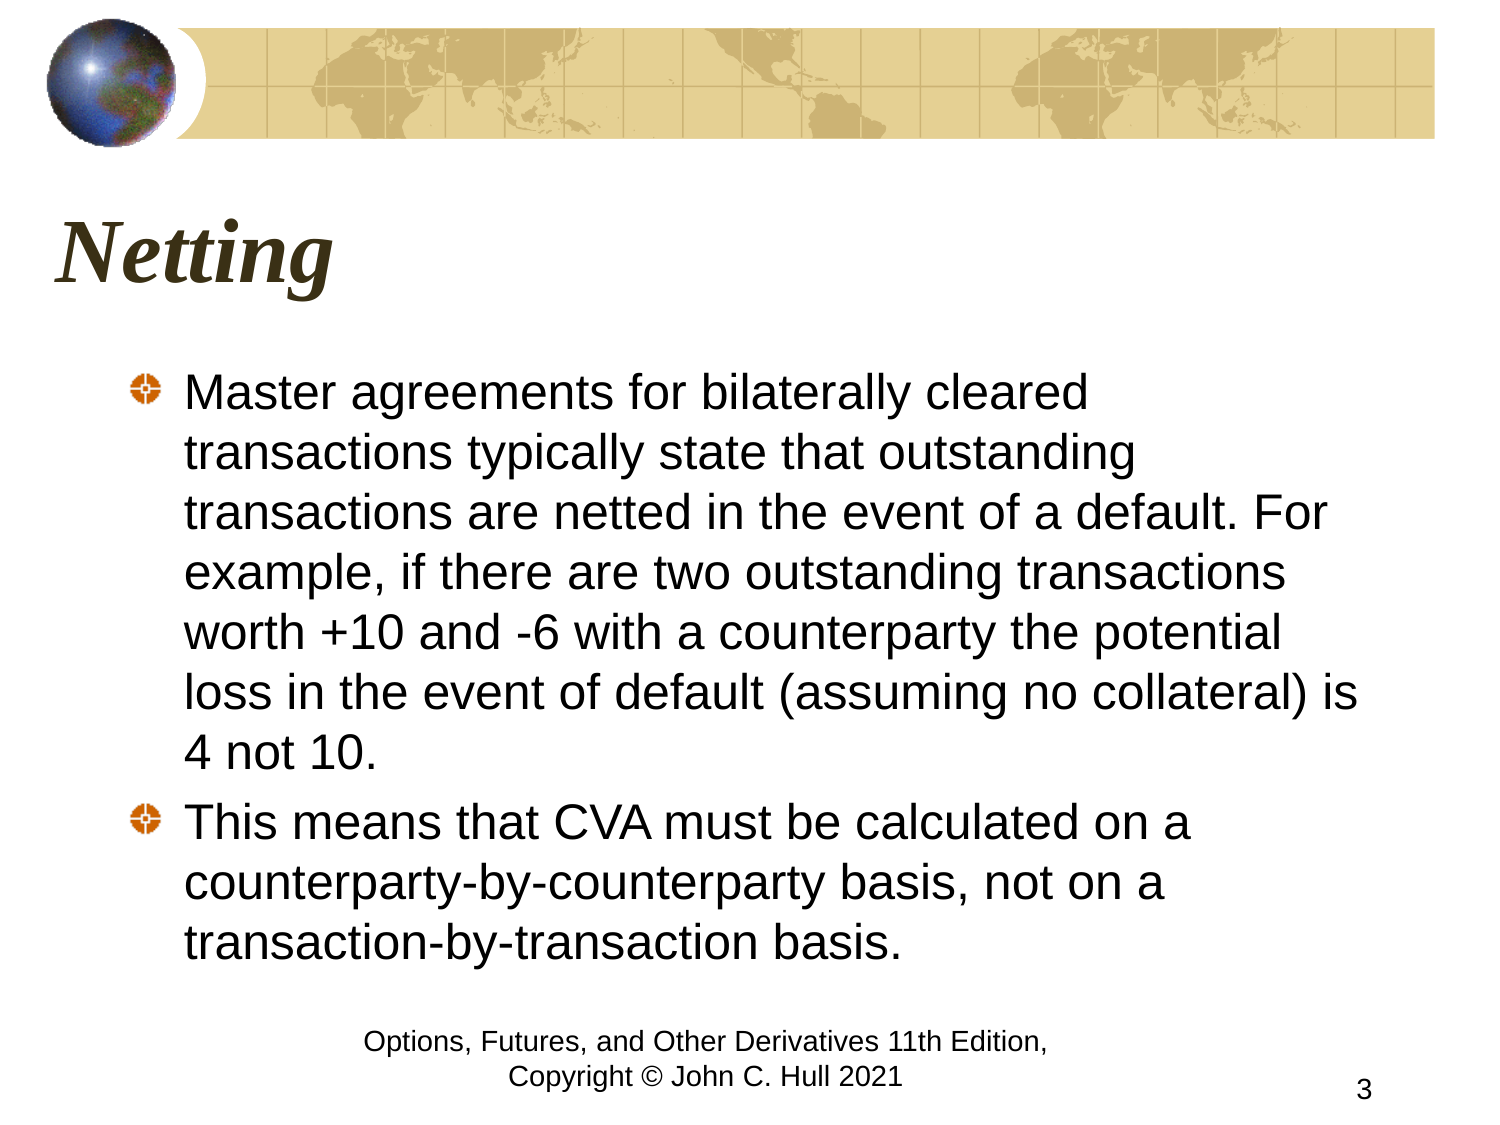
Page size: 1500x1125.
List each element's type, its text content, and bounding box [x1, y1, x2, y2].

picture [42, 14, 190, 151]
picture [127, 372, 163, 408]
footer Options, Futures, and Other Derivatives 11th Edition, Copyright © John C. Hull 2021 [324, 1024, 1088, 1101]
picture [127, 802, 163, 838]
slide_number 3 [1074, 1037, 1388, 1113]
title Netting [40, 152, 1316, 341]
list Master agreements for bilaterally cleared transactions typically state that outstanding transactions are netted in the event of a default. For example, if there are two outstanding transactions worth +10 and -6 with a counterparty the potential loss in the event of default (assuming no collateral) is 4 not 10. This means that CVA must be calculated on a counterparty-by-counterparty basis, not on a transaction-by-transaction basis. [112, 352, 1388, 1028]
